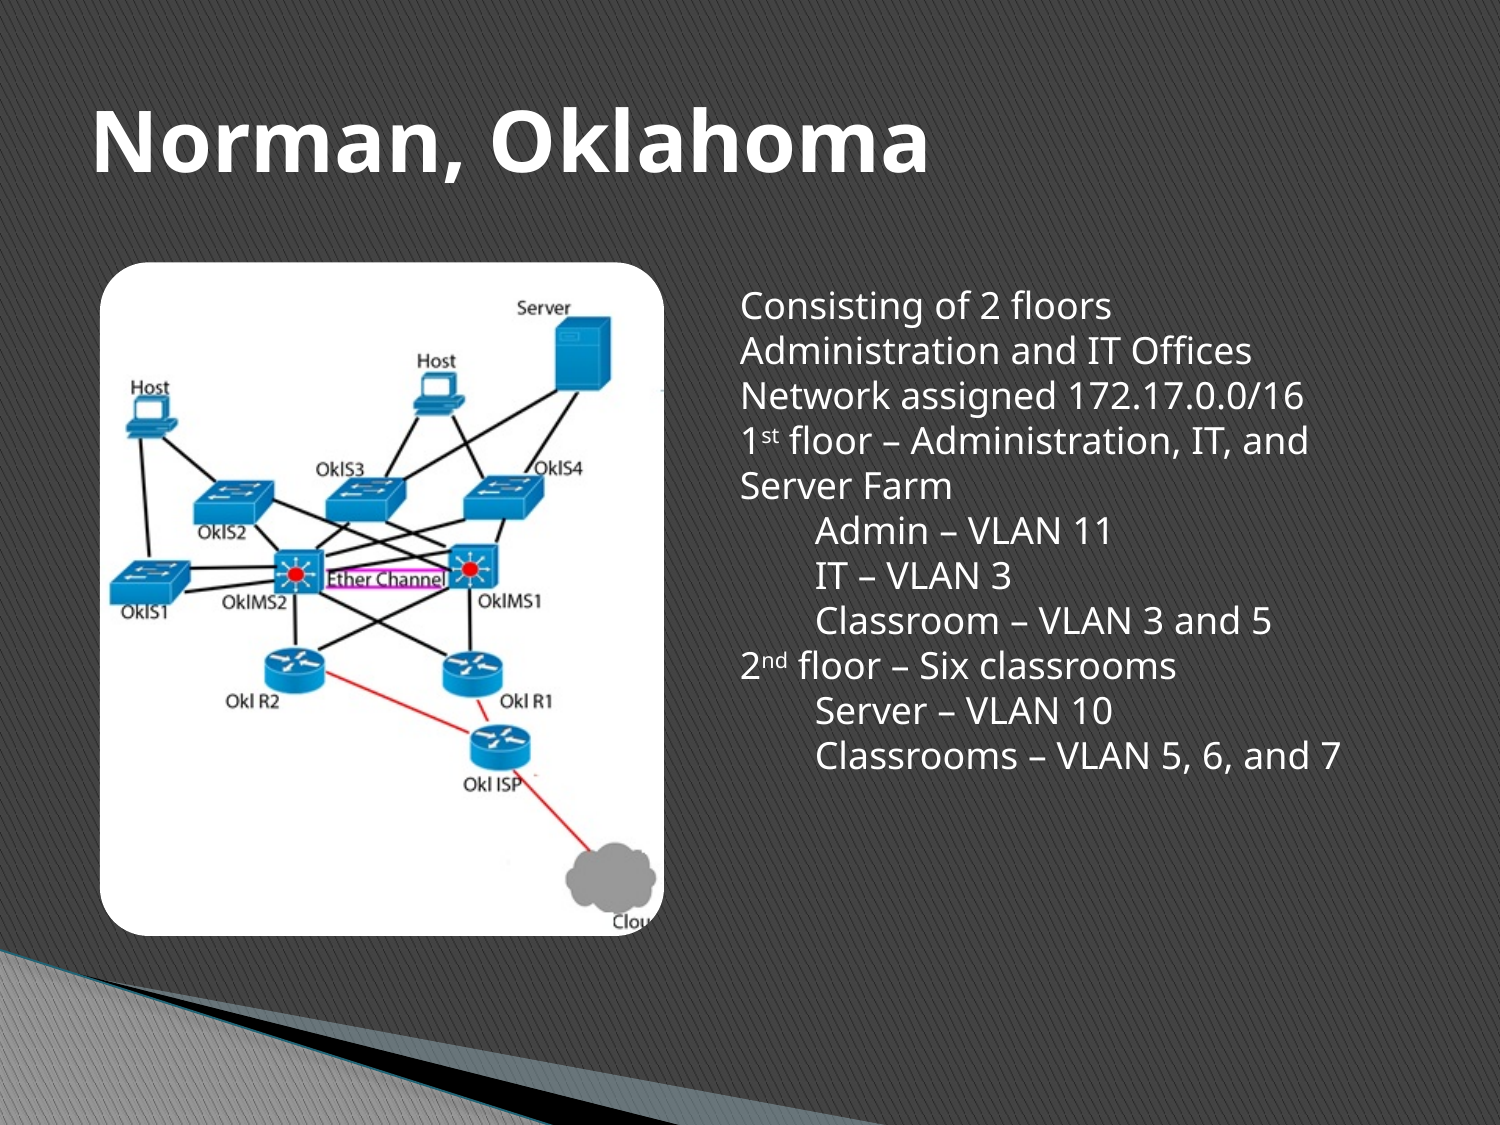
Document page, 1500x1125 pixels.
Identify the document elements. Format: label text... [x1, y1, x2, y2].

text_box Consisting of 2 floors Administration and IT Offices Network assigned 172.17.0.0/16 1st floor – Administration, IT, and Server Farm Admin – VLAN 11 IT – VLAN 3 Classroom – VLAN 3 and 5 2nd floor – Six classrooms Server – VLAN 10 Classrooms – VLAN 5, 6, and 7 [724, 274, 1400, 785]
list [99, 262, 665, 937]
title Norman, Oklahoma [75, 45, 1425, 233]
